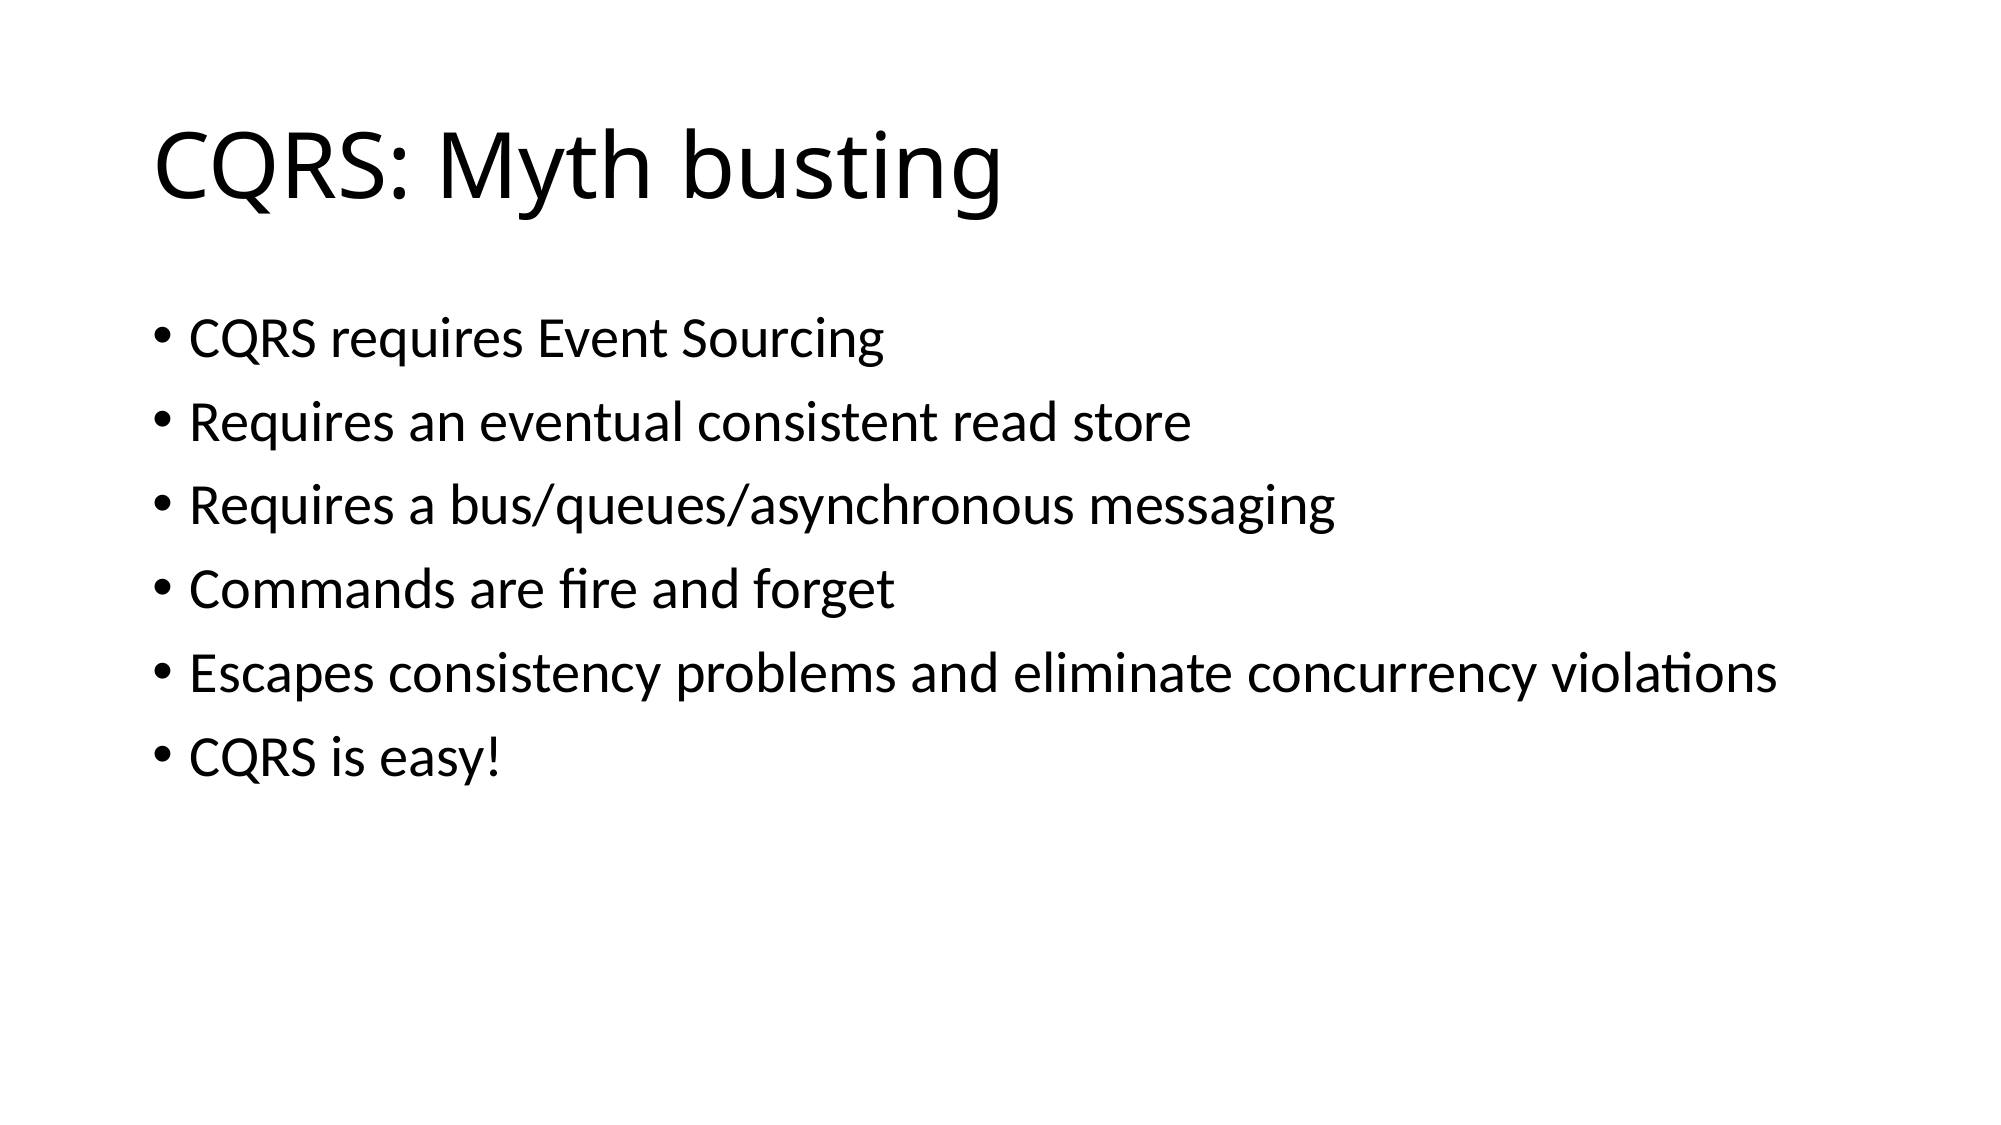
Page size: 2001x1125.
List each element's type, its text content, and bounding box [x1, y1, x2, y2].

title CQRS: Myth busting [137, 59, 1863, 278]
list CQRS requires Event Sourcing Requires an eventual consistent read store Requires a bus/queues/asynchronous messaging Commands are fire and forget Escapes consistency problems and eliminate concurrency violations CQRS is easy! [137, 299, 1863, 1014]
